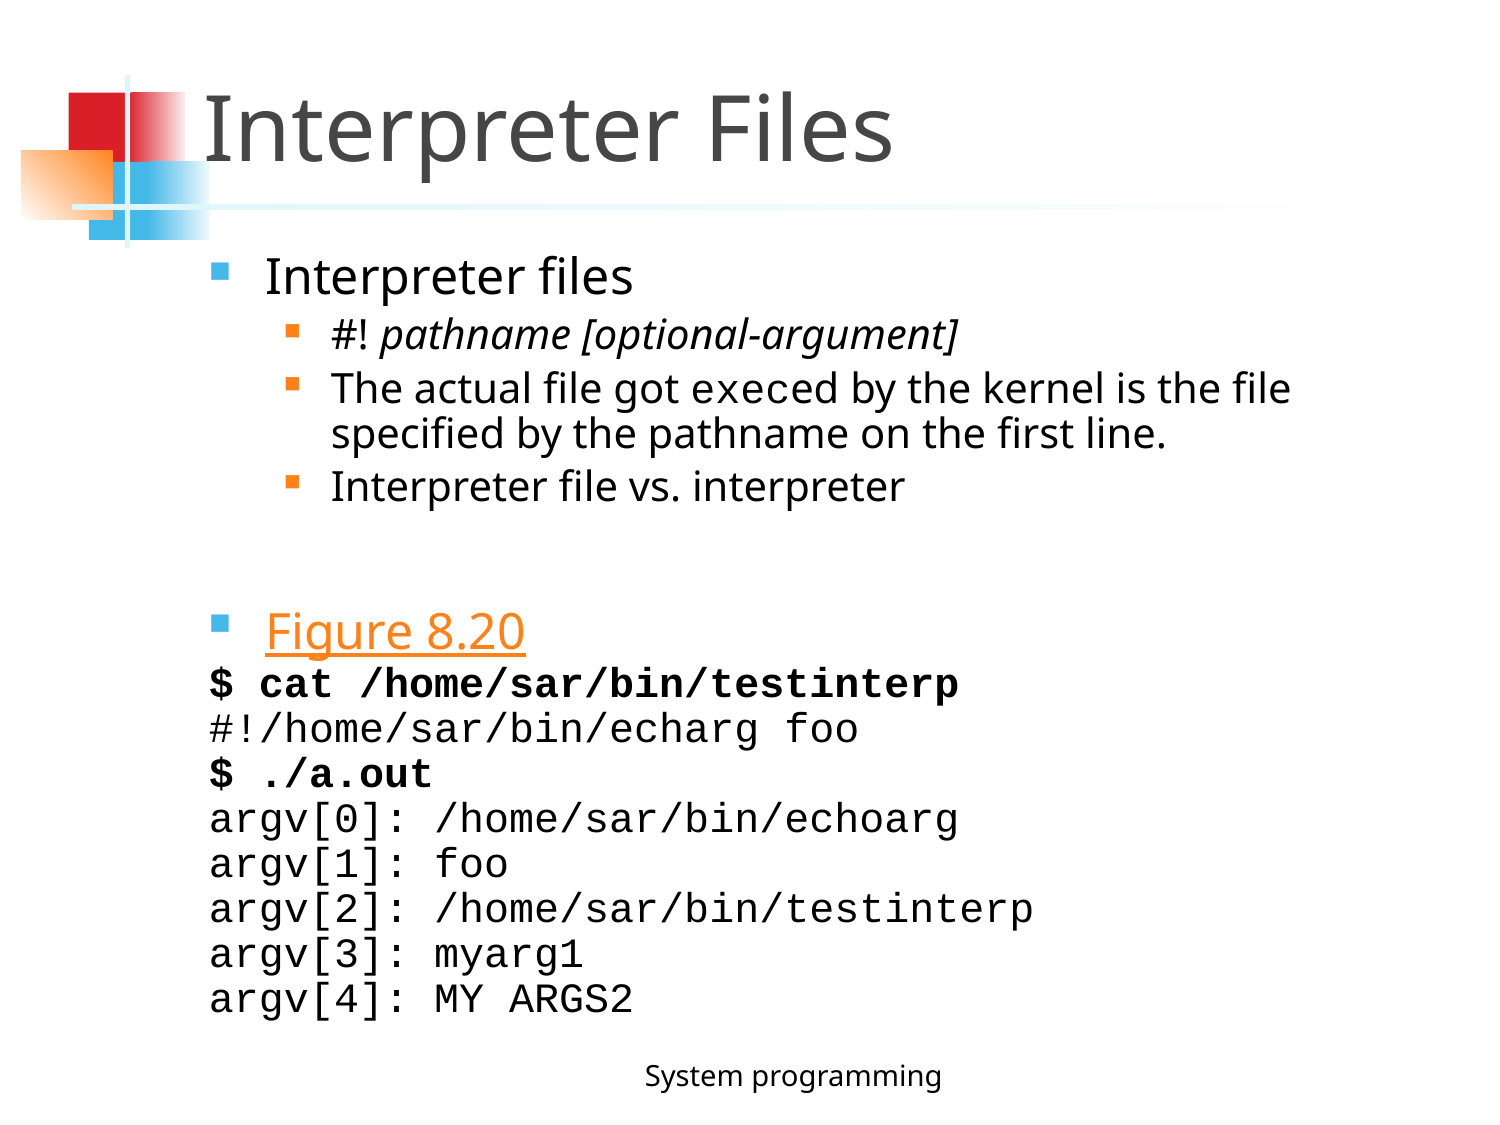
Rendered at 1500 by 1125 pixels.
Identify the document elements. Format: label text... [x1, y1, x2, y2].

title Interpreter Files [188, 34, 1468, 188]
list Interpreter files #! pathname [optional-argument] The actual file got execed by the kernel is the file specified by the pathname on the first line. Interpreter file vs. interpreter Figure 8.20 $ cat /home/sar/bin/testinterp #!/home/sar/bin/echarg foo $ ./a.out argv[0]: /home/sar/bin/echoarg argv[1]: foo argv[2]: /home/sar/bin/testinterp argv[3]: myarg1 argv[4]: MY ARGS2 [193, 243, 1470, 1026]
